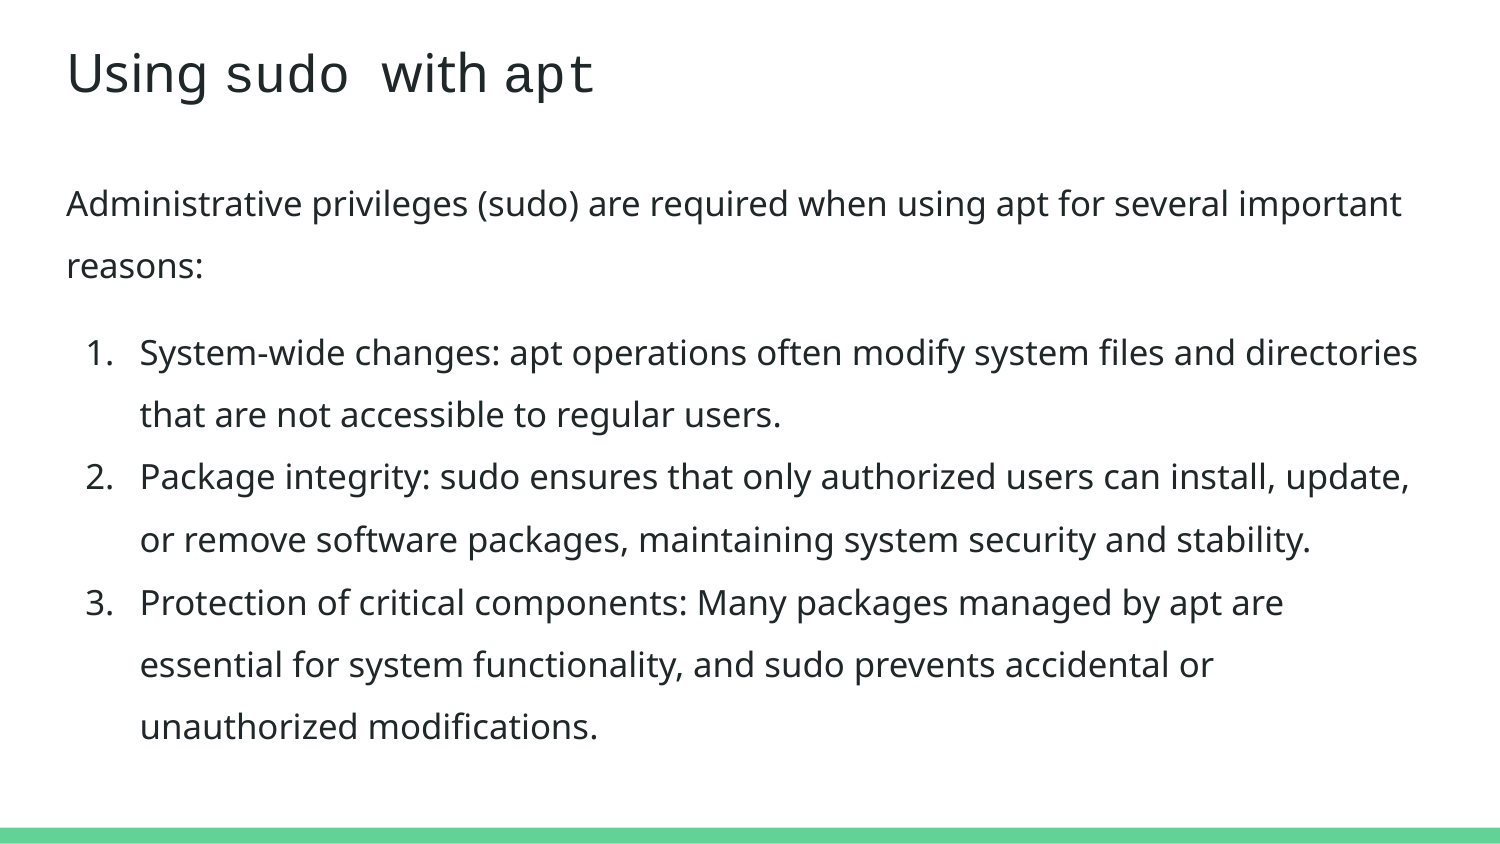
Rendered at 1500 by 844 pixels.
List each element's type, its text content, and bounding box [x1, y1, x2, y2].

list Administrative privileges (sudo) are required when using apt for several important reasons: System-wide changes: apt operations often modify system files and directories that are not accessible to regular users. Package integrity: sudo ensures that only authorized users can install, update, or remove software packages, maintaining system security and stability. Protection of critical components: Many packages managed by apt are essential for system functionality, and sudo prevents accidental or unauthorized modifications. [51, 145, 1449, 824]
title Using sudo with apt [51, 24, 1449, 119]
